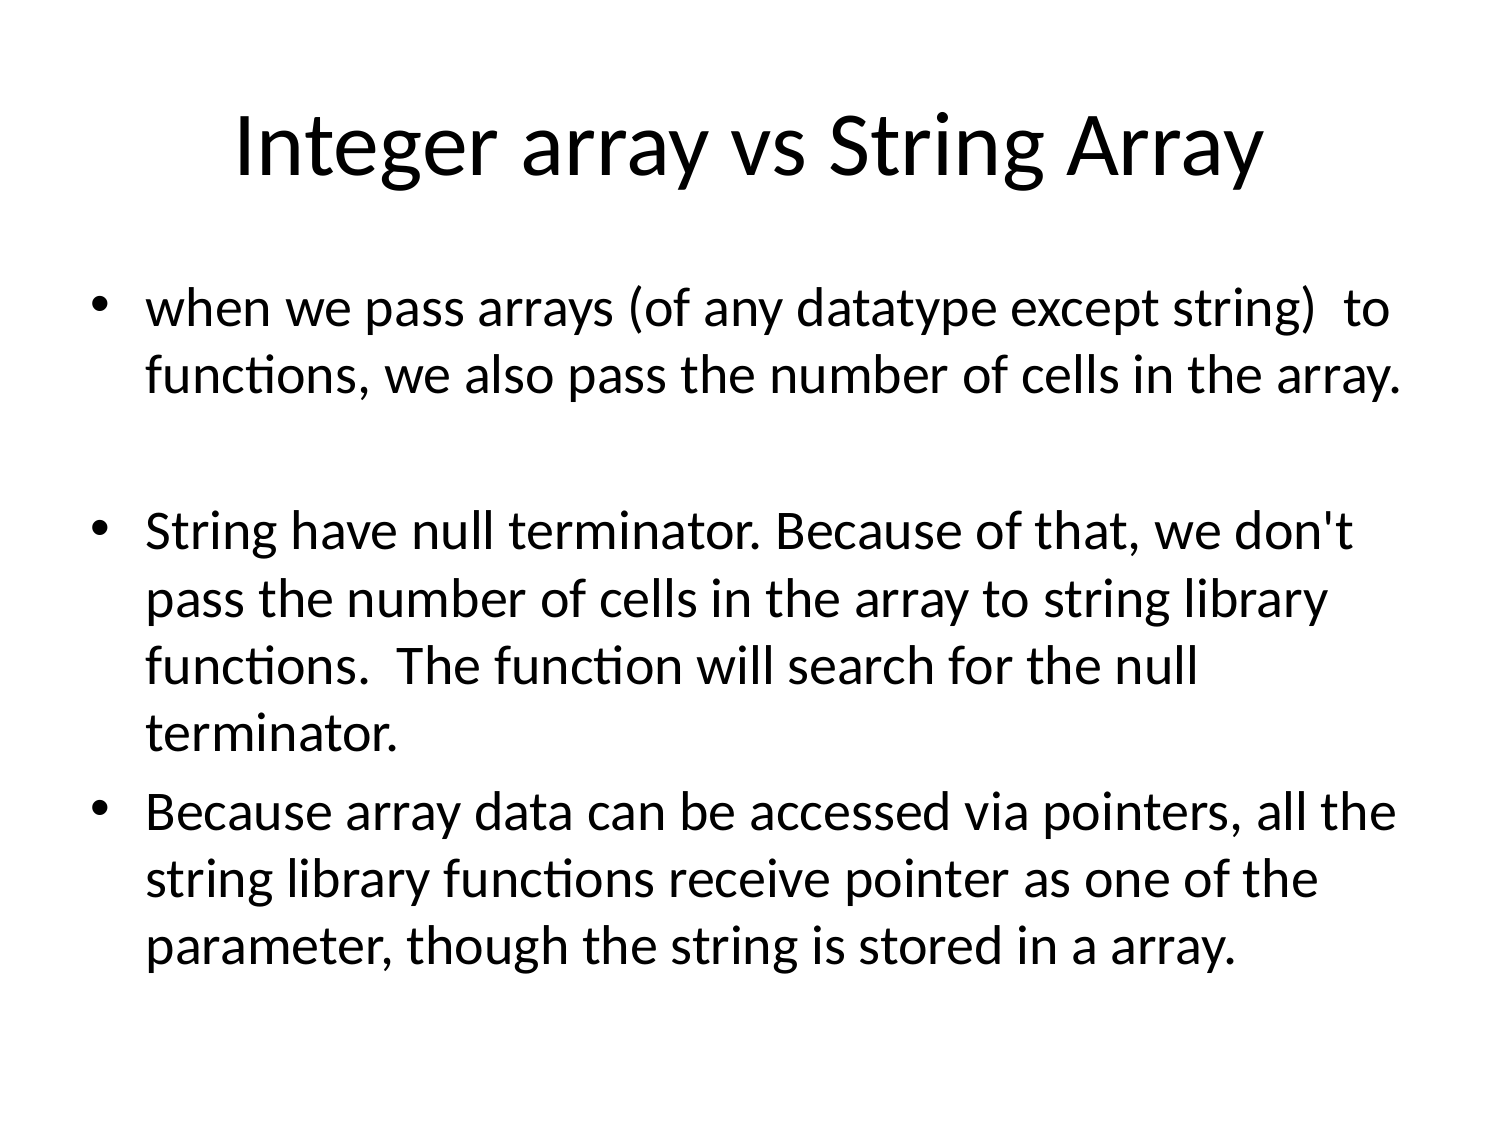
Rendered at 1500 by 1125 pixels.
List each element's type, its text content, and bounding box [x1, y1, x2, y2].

title Integer array vs String Array [75, 45, 1425, 233]
list when we pass arrays (of any datatype except string) to functions, we also pass the number of cells in the array. String have null terminator. Because of that, we don't pass the number of cells in the array to string library functions. The function will search for the null terminator. Because array data can be accessed via pointers, all the string library functions receive pointer as one of the parameter, though the string is stored in a array. [75, 262, 1425, 1005]
